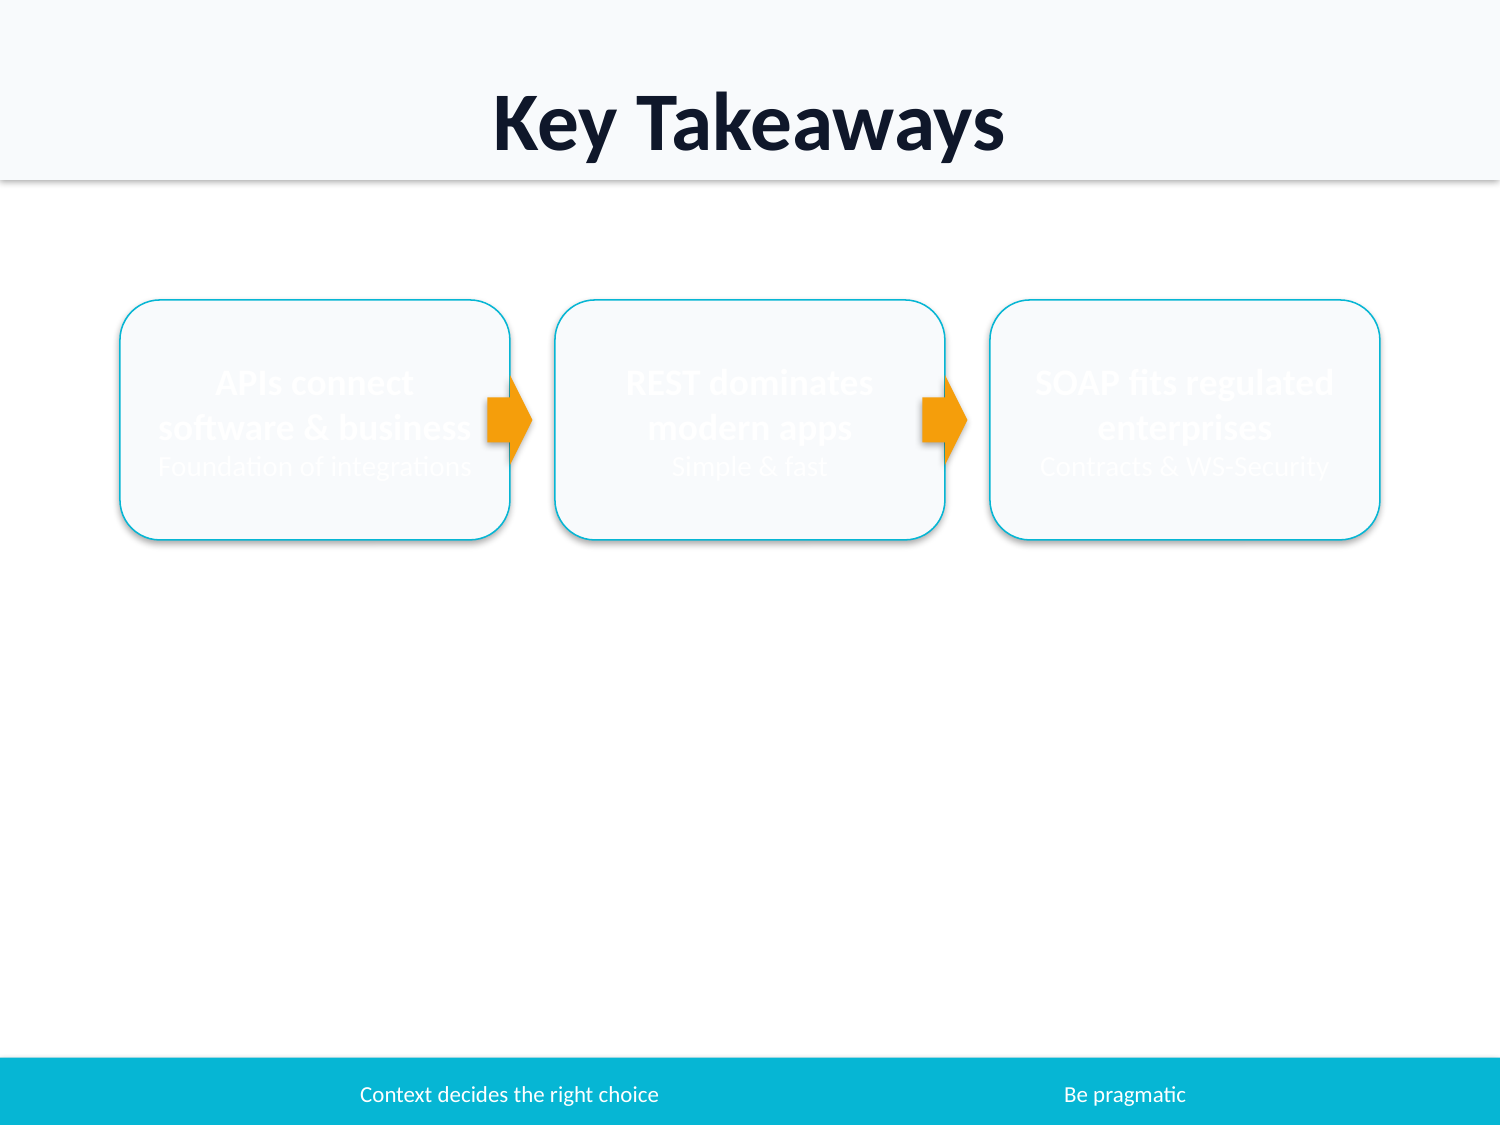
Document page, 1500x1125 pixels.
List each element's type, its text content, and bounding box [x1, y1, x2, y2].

text_box REST dominates modern apps Simple & fast [554, 299, 946, 541]
text_box [0, 0, 1500, 181]
text_box Key Takeaways [478, 60, 1022, 175]
text_box [0, 1057, 1500, 1125]
text_box Be pragmatic [1049, 1072, 1201, 1115]
text_box APIs connect software & business Foundation of integrations [119, 299, 511, 541]
text_box SOAP fits regulated enterprises Contracts & WS-Security [989, 299, 1381, 541]
text_box [921, 374, 969, 466]
text_box [486, 374, 534, 466]
text_box Context decides the right choice [345, 1072, 675, 1115]
